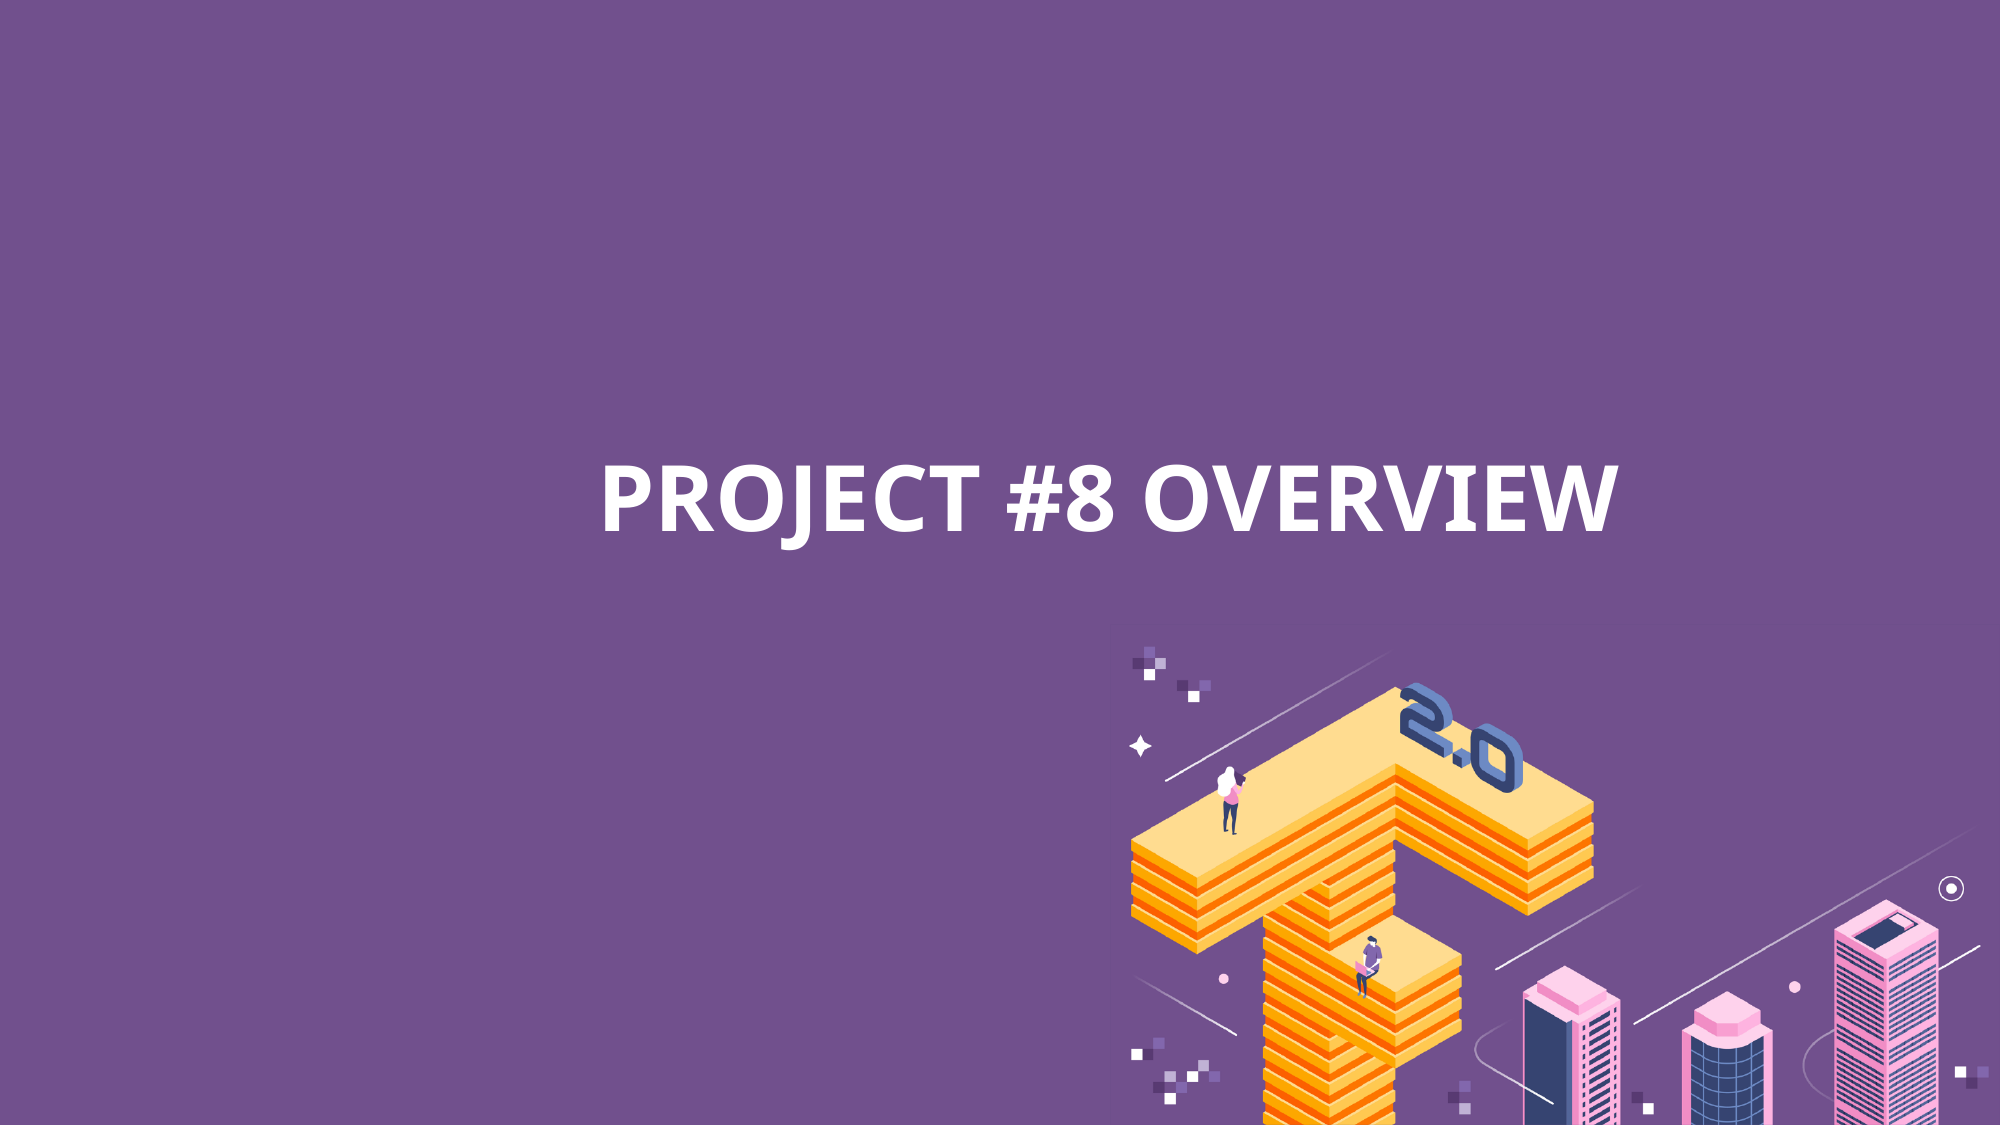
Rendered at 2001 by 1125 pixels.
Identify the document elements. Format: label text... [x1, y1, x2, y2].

text_box PROJECT #8 OVERVIEW [0, 467, 1636, 536]
picture [1110, 624, 2000, 1125]
